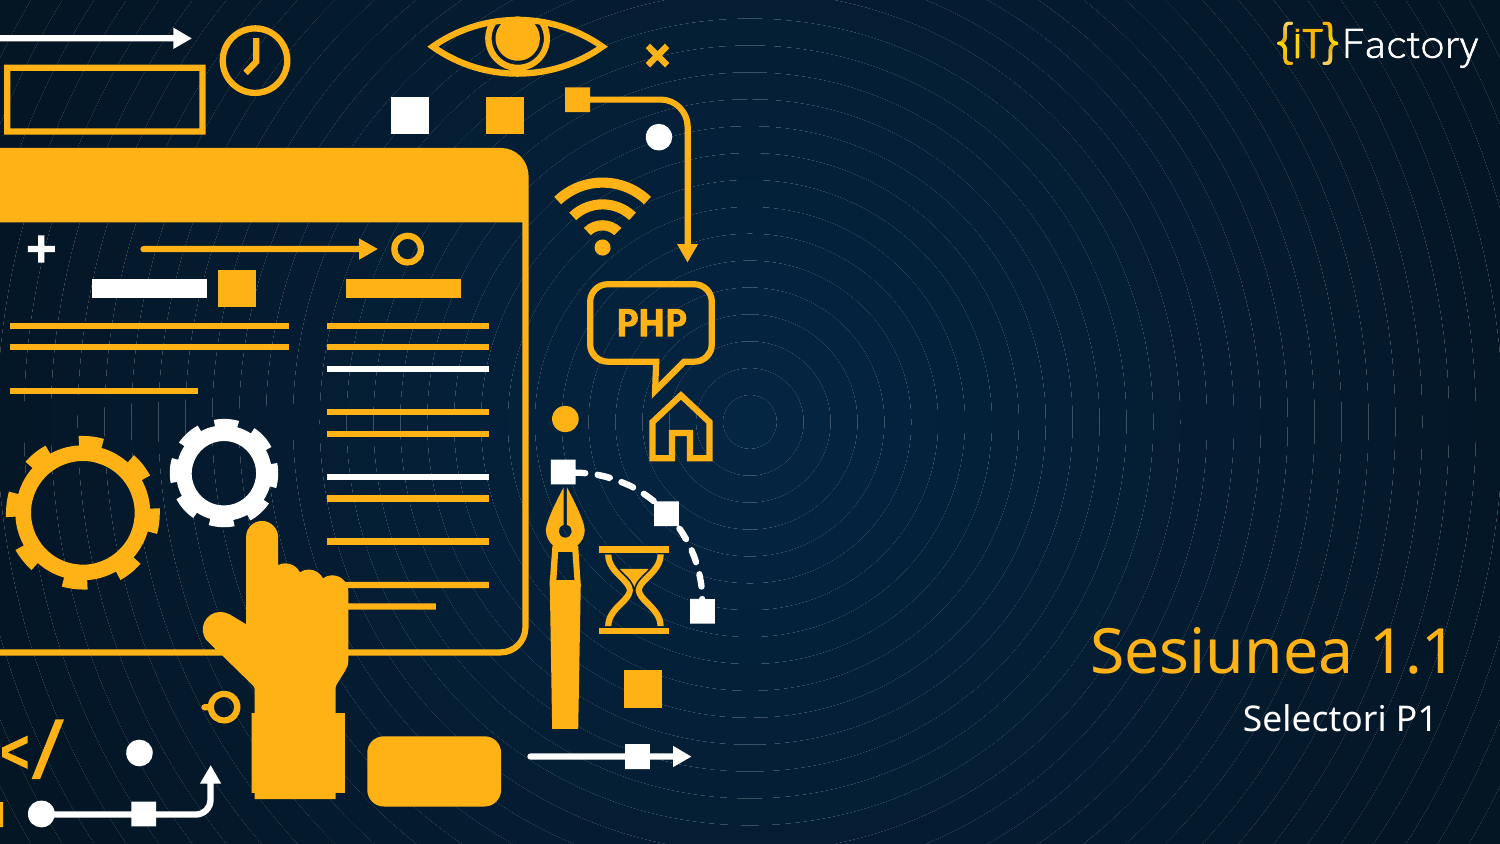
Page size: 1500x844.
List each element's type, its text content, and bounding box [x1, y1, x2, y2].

text_box [645, 123, 673, 151]
text_box [618, 308, 638, 337]
picture [1277, 16, 1479, 73]
text_box [645, 43, 670, 68]
text_box [552, 405, 579, 433]
text_box [391, 232, 424, 266]
text_box [218, 269, 257, 308]
text_box [688, 547, 700, 566]
text_box [594, 239, 611, 256]
text_box [91, 279, 207, 298]
text_box [0, 802, 4, 828]
text_box [640, 308, 663, 337]
text_box [243, 38, 260, 76]
text_box [327, 365, 489, 373]
text_box [327, 409, 489, 416]
text_box [391, 96, 430, 135]
text_box [569, 199, 636, 221]
text_box [9, 344, 290, 351]
text_box [327, 430, 489, 437]
text_box [594, 471, 613, 482]
text_box [169, 418, 279, 528]
text_box [486, 96, 524, 135]
text_box [690, 595, 715, 624]
text_box [605, 554, 633, 627]
text_box [623, 670, 662, 709]
text_box [667, 308, 687, 337]
text_box [4, 64, 206, 135]
text_box [2, 735, 28, 769]
text_box [27, 235, 55, 263]
text_box [31, 719, 65, 780]
text_box [0, 27, 192, 49]
title Sesiunea 1.1 [859, 602, 1474, 702]
text_box [550, 459, 589, 485]
text_box [27, 765, 222, 828]
text_box [554, 177, 651, 205]
text_box [327, 538, 489, 545]
text_box [545, 487, 585, 729]
text_box [598, 628, 670, 635]
text_box [126, 739, 153, 767]
subtitle Selectori P1 [939, 680, 1453, 781]
text_box [696, 571, 705, 590]
text_box [583, 220, 622, 236]
text_box [565, 87, 699, 263]
text_box [345, 279, 461, 298]
text_box [219, 25, 291, 97]
text_box [327, 322, 489, 329]
text_box [640, 490, 689, 543]
text_box [201, 690, 241, 724]
text_box [619, 568, 649, 588]
text_box [9, 387, 198, 394]
text_box [367, 736, 502, 807]
text_box [598, 546, 670, 553]
text_box [649, 391, 713, 462]
text_box [618, 478, 637, 491]
text_box [635, 554, 664, 627]
text_box [327, 495, 489, 502]
text_box [327, 473, 489, 481]
text_box [140, 238, 378, 260]
text_box [327, 344, 489, 351]
text_box [5, 435, 160, 590]
text_box [0, 147, 529, 800]
text_box [9, 322, 290, 329]
text_box [587, 281, 715, 399]
text_box [427, 16, 608, 77]
text_box [527, 744, 692, 770]
